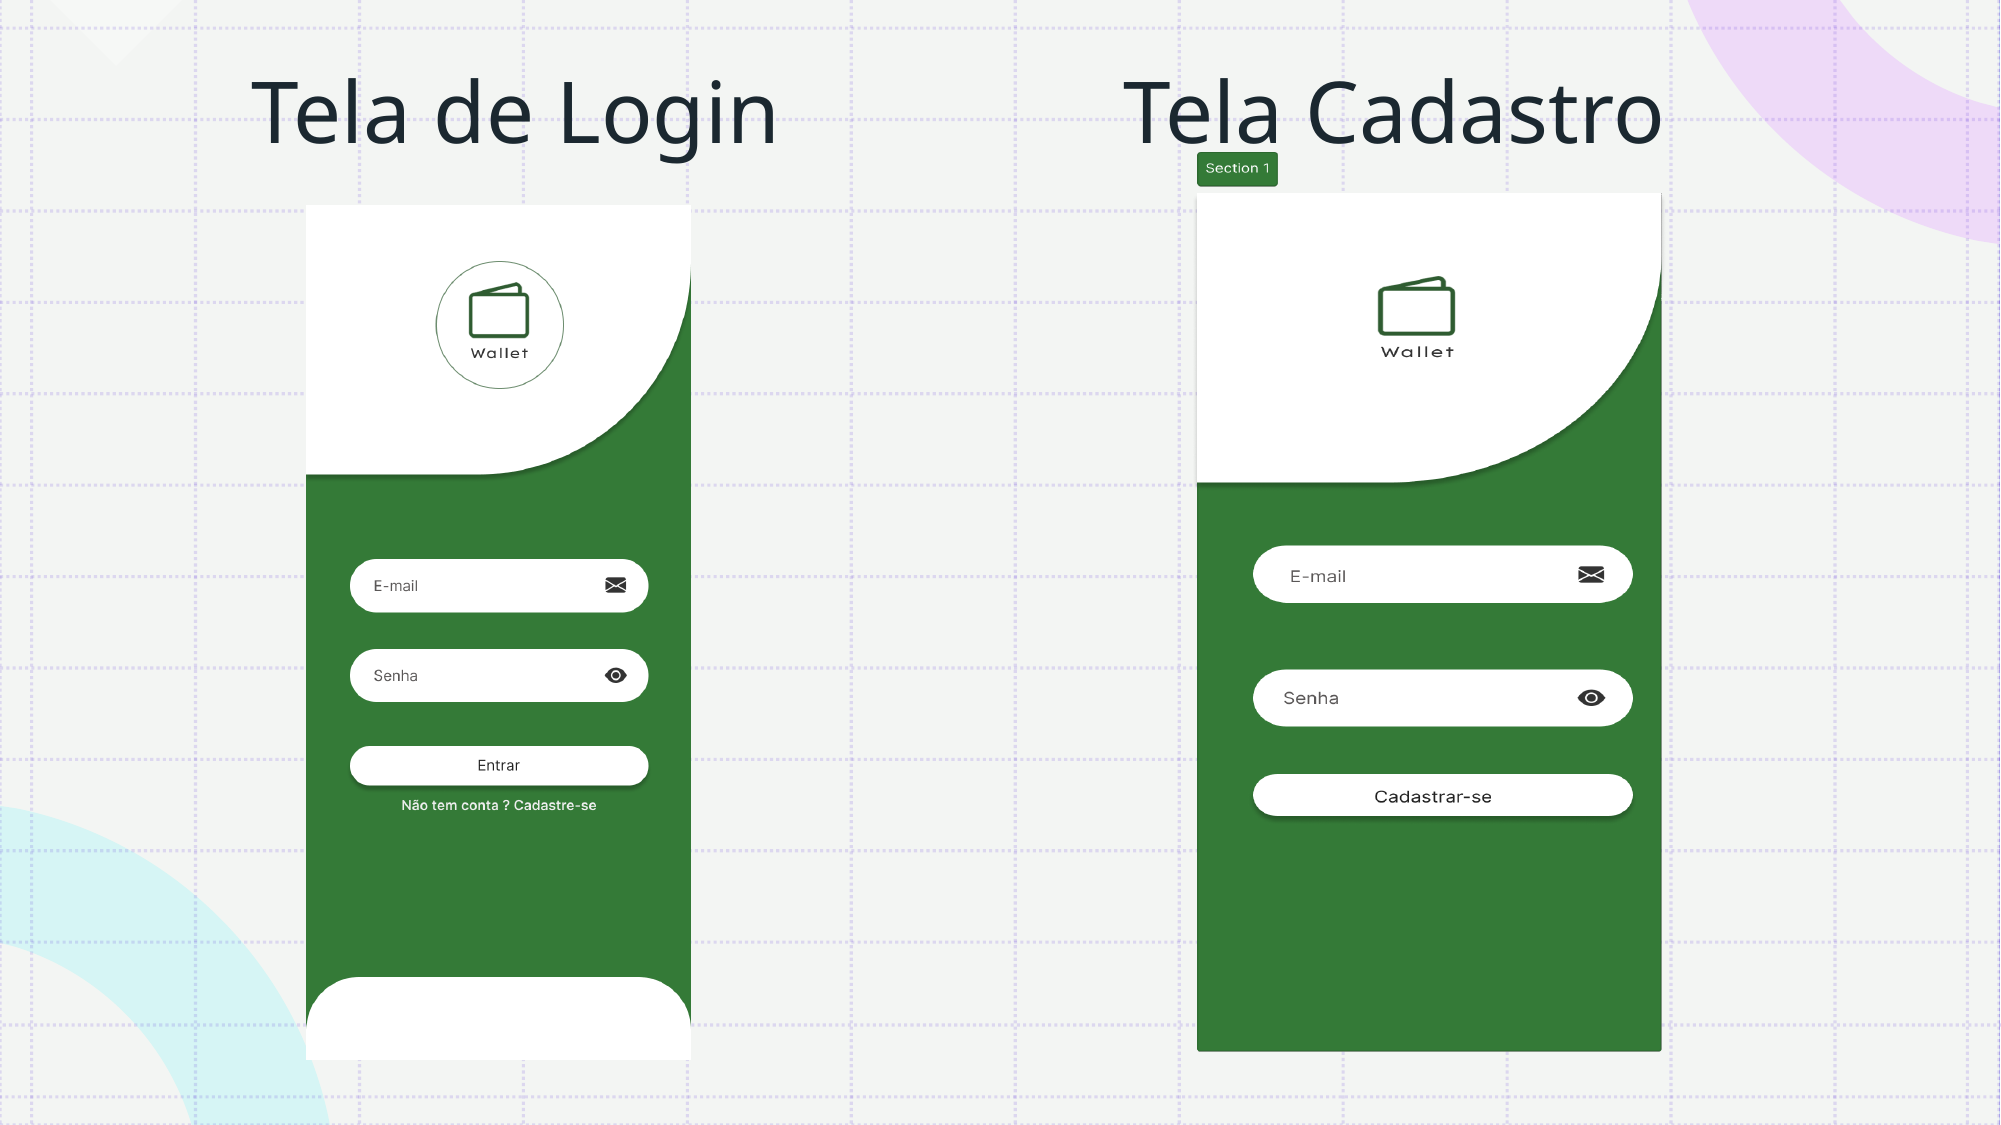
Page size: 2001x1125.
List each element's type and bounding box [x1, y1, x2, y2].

text_box [0, 0, 2000, 1125]
picture [306, 205, 691, 1060]
picture [1137, 147, 1721, 1097]
